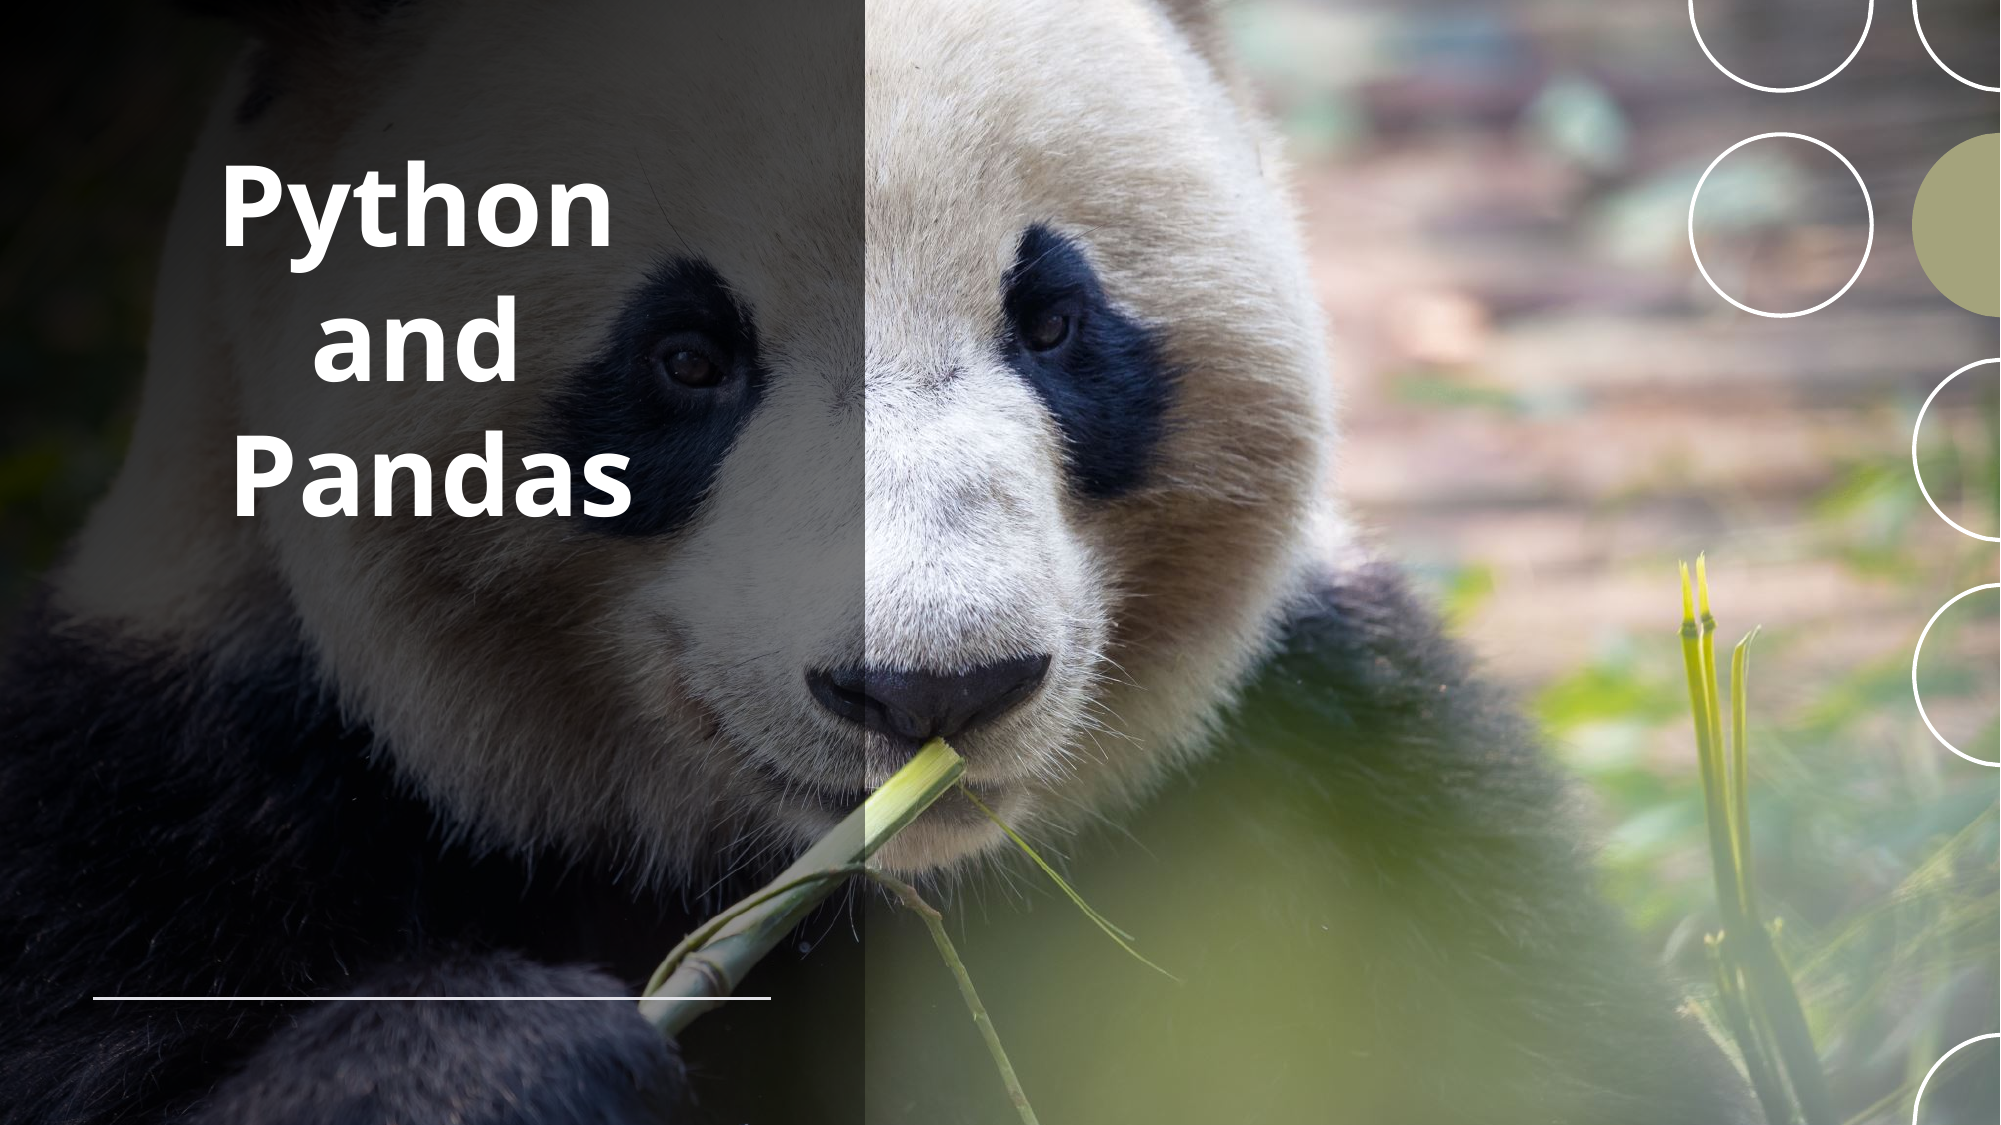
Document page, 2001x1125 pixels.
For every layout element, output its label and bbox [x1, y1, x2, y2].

text_box [1688, 0, 2000, 1125]
picture [0, 0, 1688, 1125]
